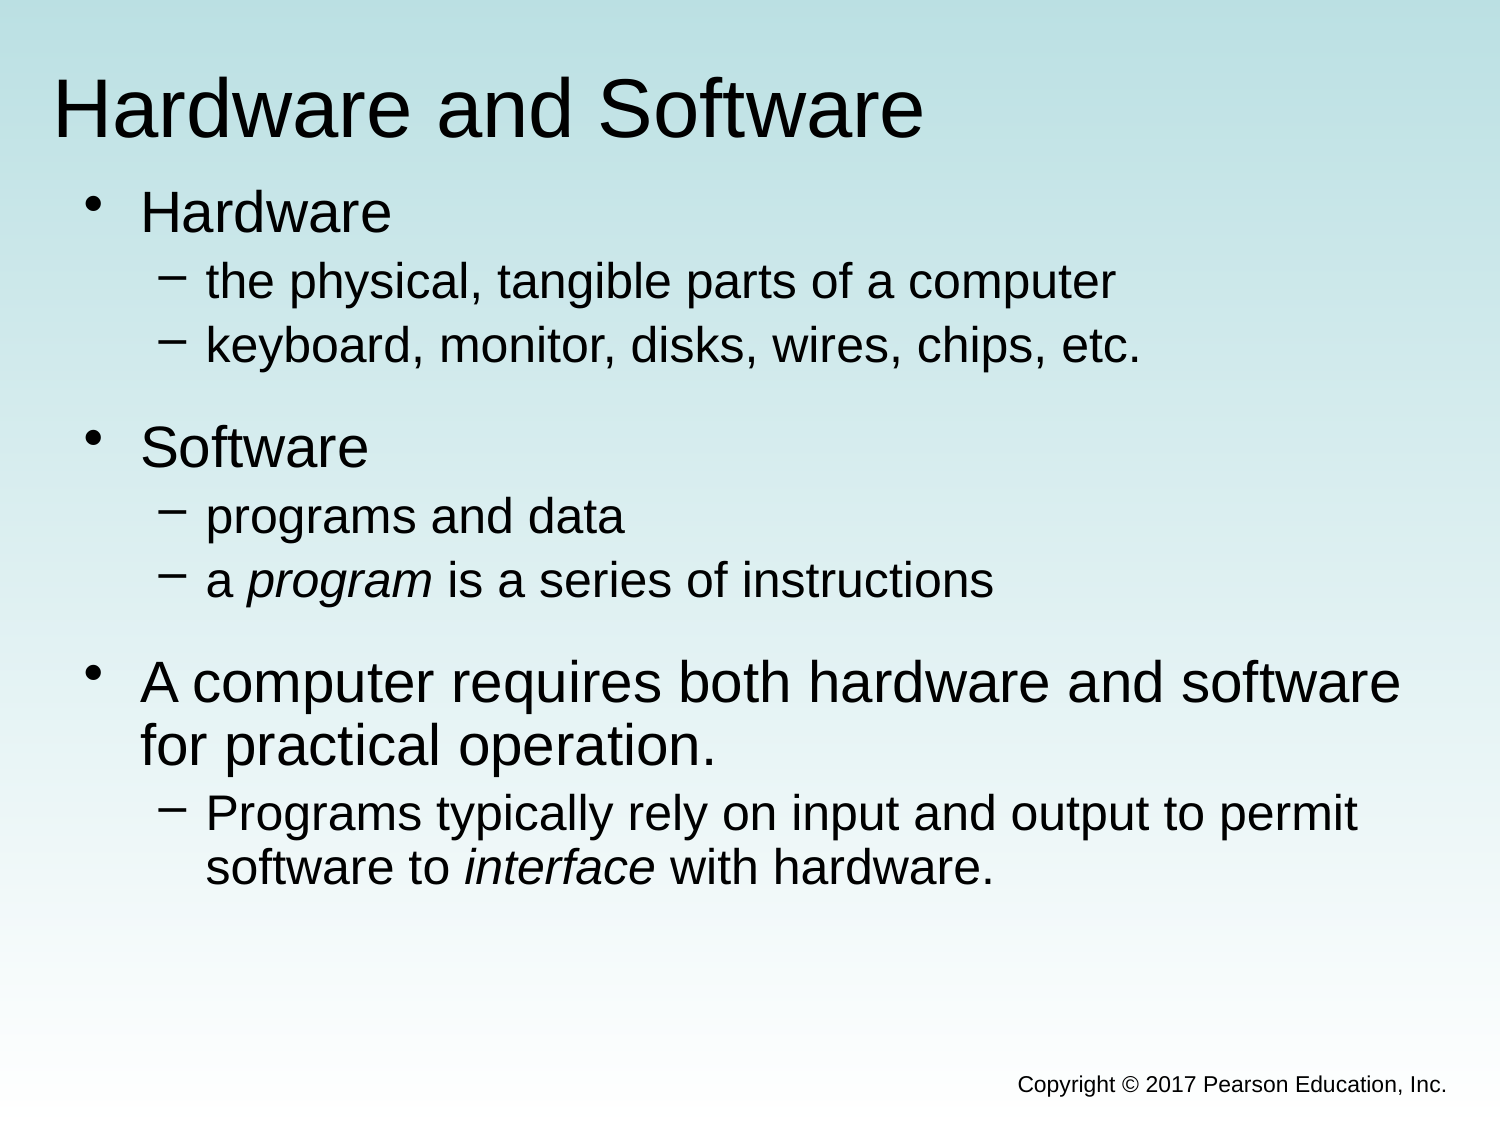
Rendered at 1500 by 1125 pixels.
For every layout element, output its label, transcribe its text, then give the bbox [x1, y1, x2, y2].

footer Copyright © 2017 Pearson Education, Inc. [549, 1062, 1463, 1114]
title Hardware and Software [37, 45, 1463, 163]
list Hardware the physical, tangible parts of a computer keyboard, monitor, disks, wires, chips, etc. Software programs and data a program is a series of instructions A computer requires both hardware and software for practical operation. Programs typically rely on input and output to permit software to interface with hardware. [68, 174, 1432, 900]
